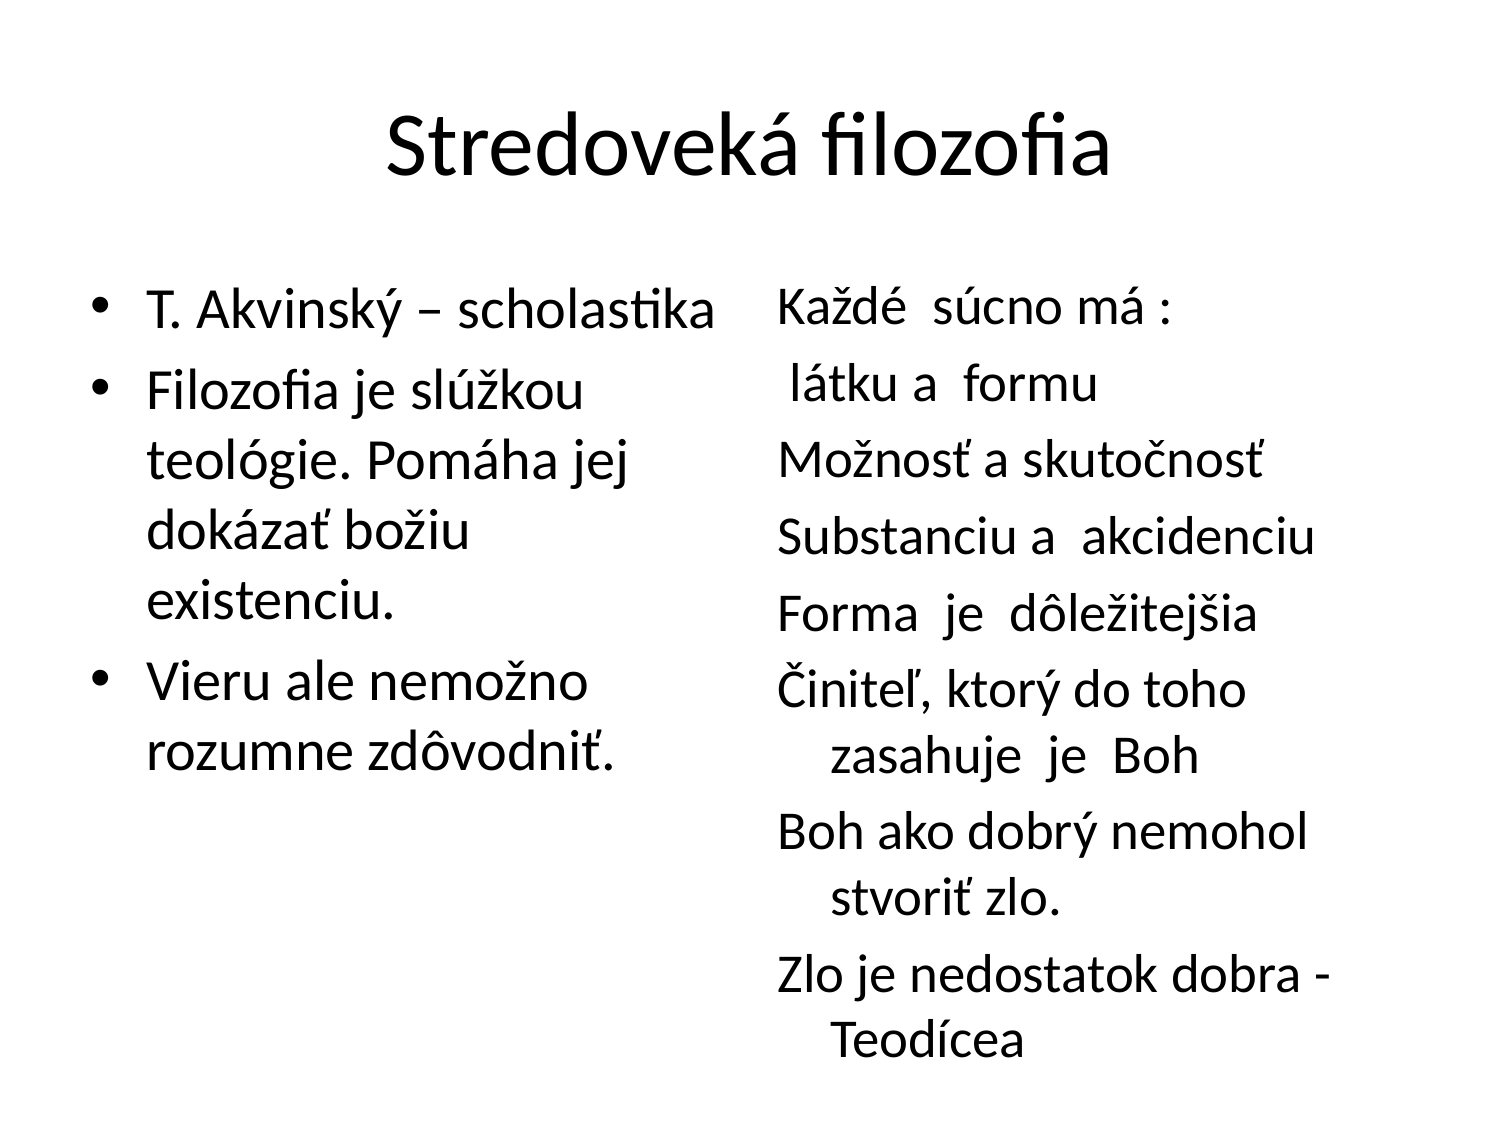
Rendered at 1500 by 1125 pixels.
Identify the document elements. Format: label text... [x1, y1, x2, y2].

title Stredoveká filozofia [75, 45, 1425, 233]
list T. Akvinský – scholastika Filozofia je slúžkou teológie. Pomáha jej dokázať božiu existenciu. Vieru ale nemožno rozumne zdôvodniť. [75, 262, 738, 1005]
list Každé súcno má : látku a formu Možnosť a skutočnosť Substanciu a akcidenciu Forma je dôležitejšia Činiteľ, ktorý do toho zasahuje je Boh Boh ako dobrý nemohol stvoriť zlo. Zlo je nedostatok dobra - Teodícea [762, 262, 1425, 1083]
